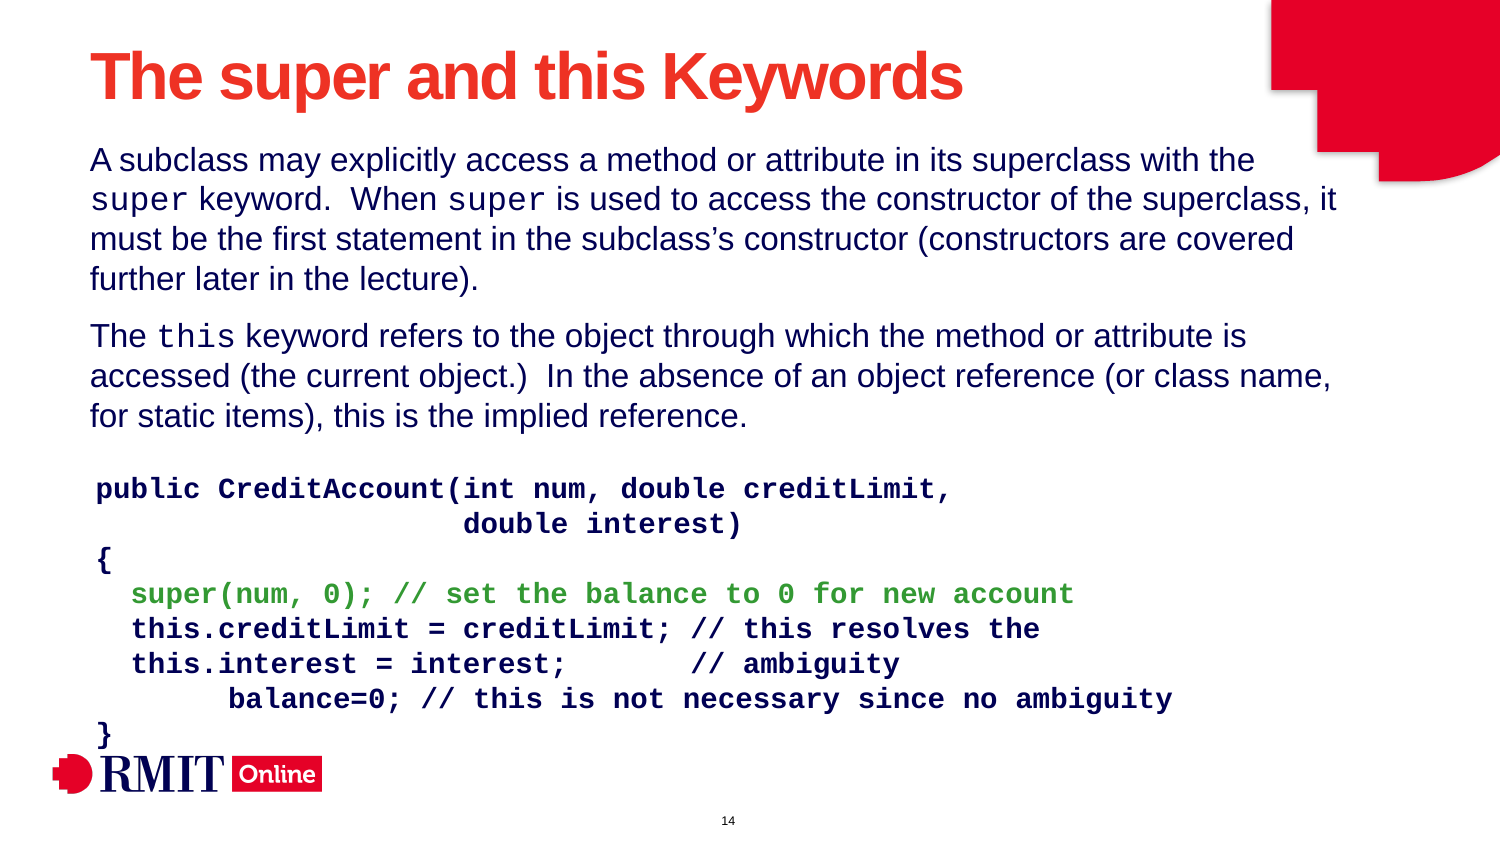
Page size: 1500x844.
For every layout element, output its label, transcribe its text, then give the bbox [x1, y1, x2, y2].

title The super and this Keywords [75, 42, 1312, 130]
text_box public CreditAccount(int num, double creditLimit, double interest) { super(num, 0); // set the balance to 0 for new account this.creditLimit = creditLimit; // this resolves the this.interest = interest; // ambiguity balance=0; // this is not necessary since no ambiguity } [0, 462, 1500, 827]
text_box A subclass may explicitly access a method or attribute in its superclass with the super keyword. When super is used to access the constructor of the superclass, it must be the first statement in the subclass’s constructor (constructors are covered further later in the lecture). The this keyword refers to the object through which the method or attribute is accessed (the current object.) In the absence of an object reference (or class name, for static items), this is the implied reference. [75, 130, 1366, 442]
